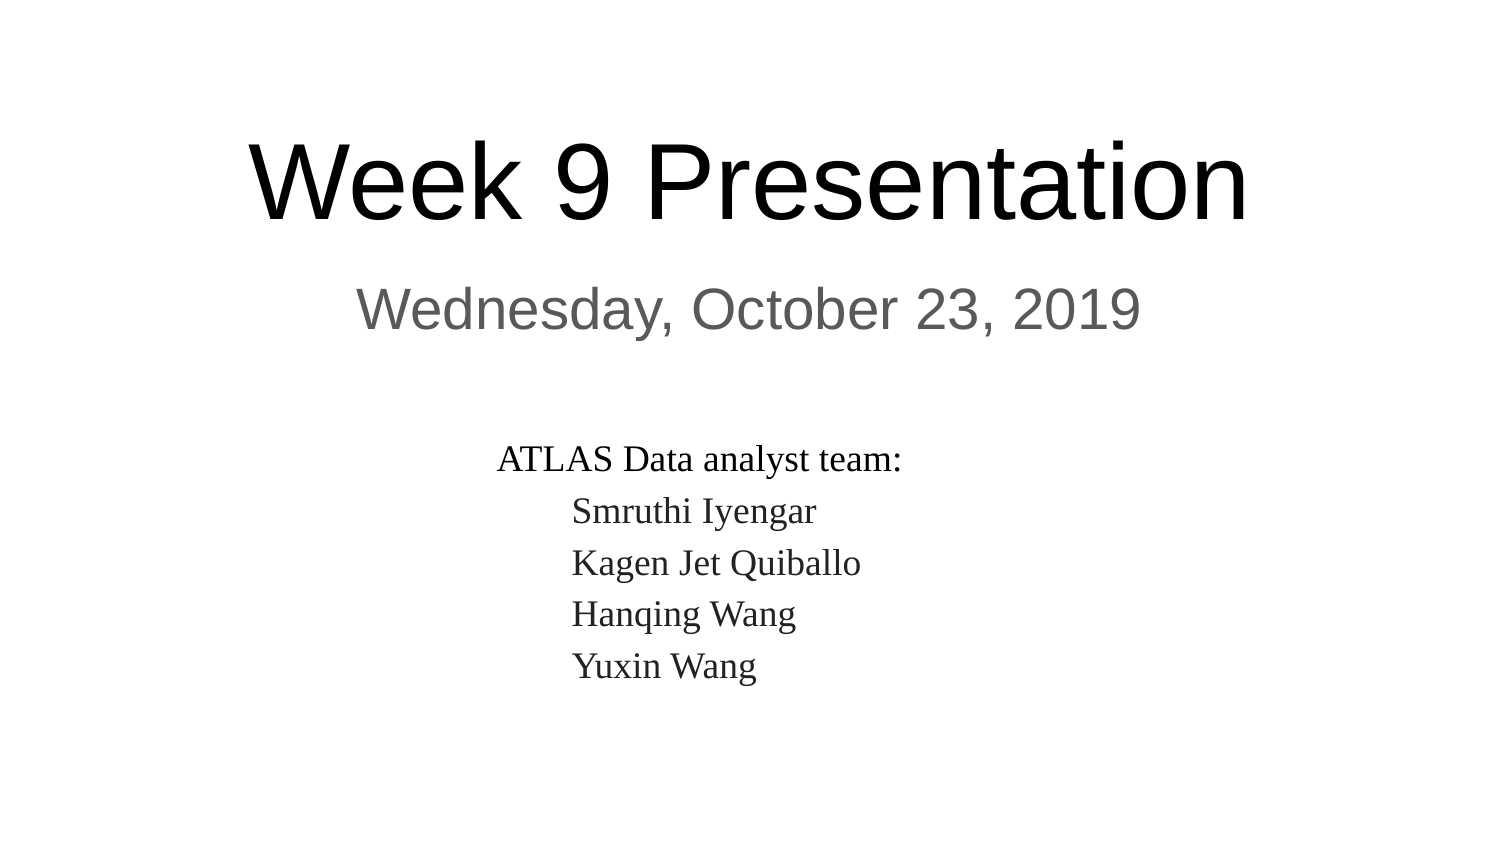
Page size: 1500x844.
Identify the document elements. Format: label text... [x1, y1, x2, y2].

text_box ATLAS Data analyst team: Smruthi Iyengar Kagen Jet Quiballo Hanqing Wang Yuxin Wang [481, 412, 1019, 697]
subtitle Wednesday, October 23, 2019 [51, 255, 1449, 386]
title Week 9 Presentation [51, 97, 1449, 255]
